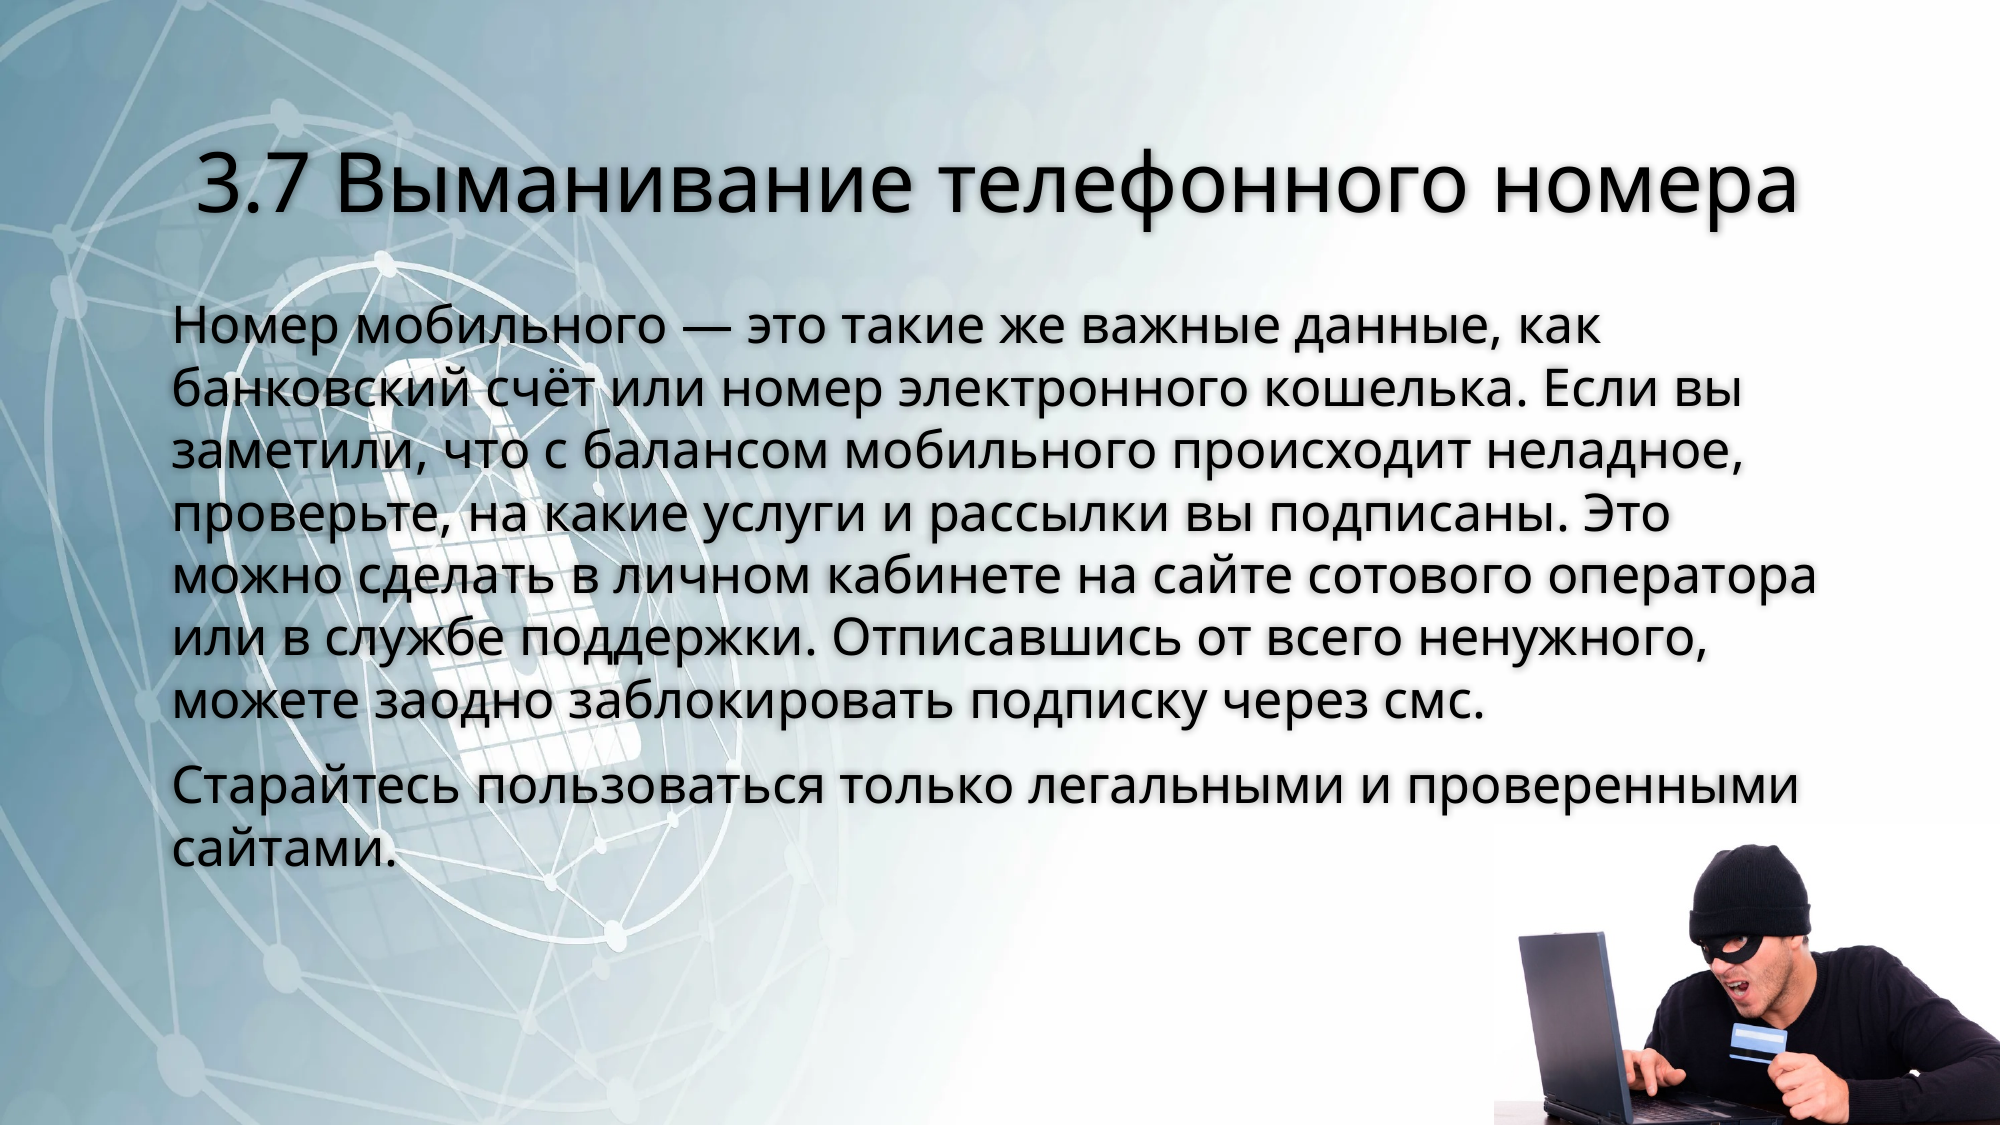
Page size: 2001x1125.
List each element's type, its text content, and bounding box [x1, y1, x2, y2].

title 3.7 Выманивание телефонного номера [149, 99, 1849, 260]
picture [0, 0, 2001, 1125]
list Номер мобильного — это такие же важные данные, как банковский счёт или номер электронного кошелька. Если вы заметили, что с балансом мобильного происходит неладное, проверьте, на какие услуги и рассылки вы подписаны. Это можно сделать в личном кабинете на сайте сотового оператора или в службе поддержки. Отписавшись от всего ненужного, можете заодно заблокировать подписку через смс. Старайтесь пользоваться только легальными и проверенными сайтами. [149, 284, 1849, 950]
